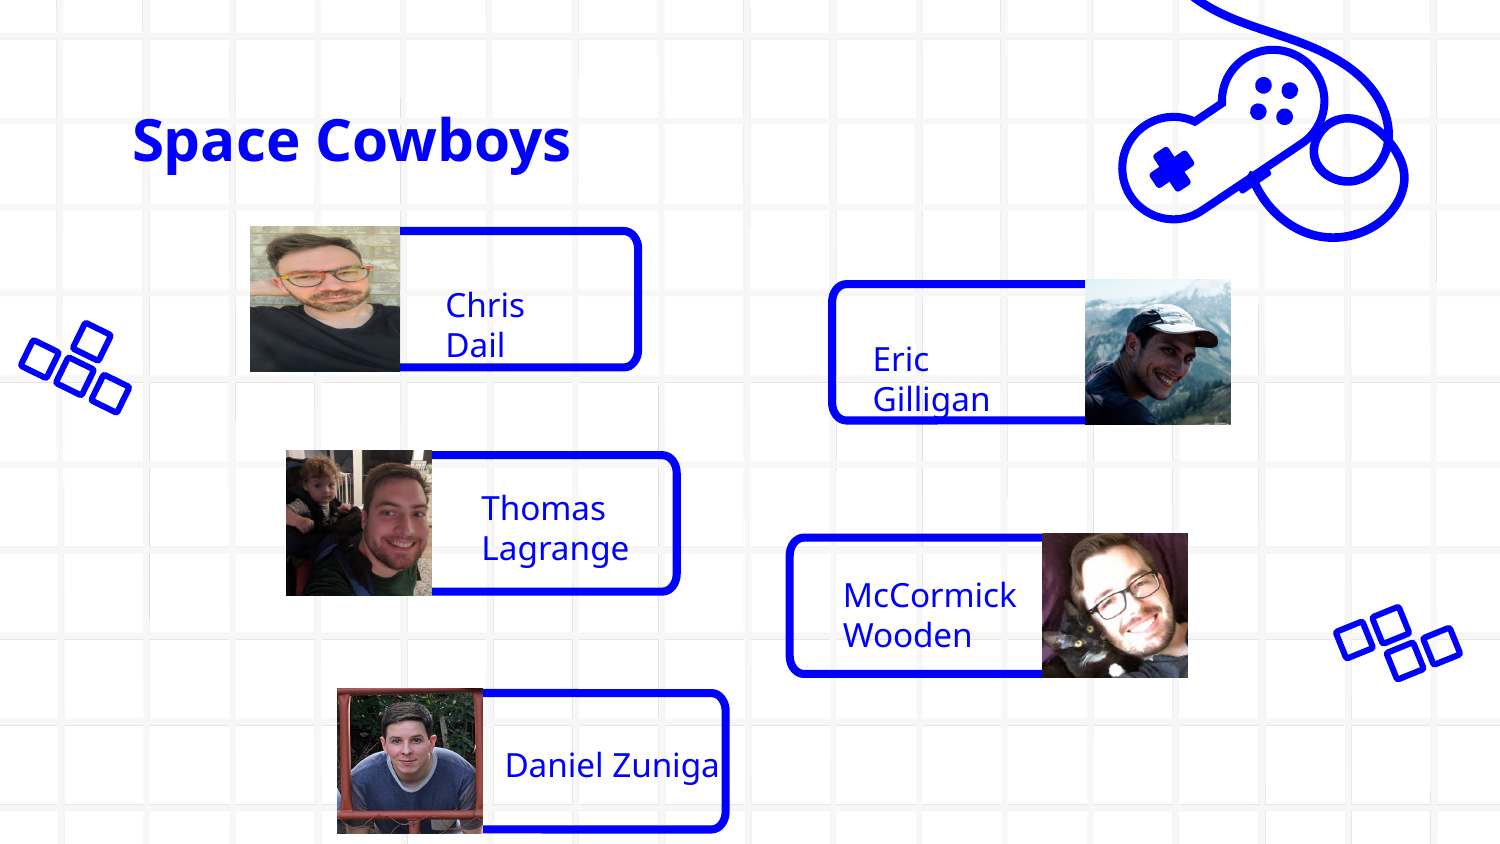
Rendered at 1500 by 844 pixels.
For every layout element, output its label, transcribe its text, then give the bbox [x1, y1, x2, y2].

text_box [486, 692, 726, 830]
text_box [435, 454, 677, 592]
title Space Cowboys [116, 88, 1094, 183]
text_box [1099, 0, 1442, 251]
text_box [789, 537, 1038, 675]
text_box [404, 230, 639, 368]
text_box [1341, 606, 1456, 680]
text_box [831, 283, 1081, 421]
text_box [26, 322, 141, 396]
text_box Daniel Zuniga [729, 729, 737, 832]
picture [0, 0, 1500, 844]
